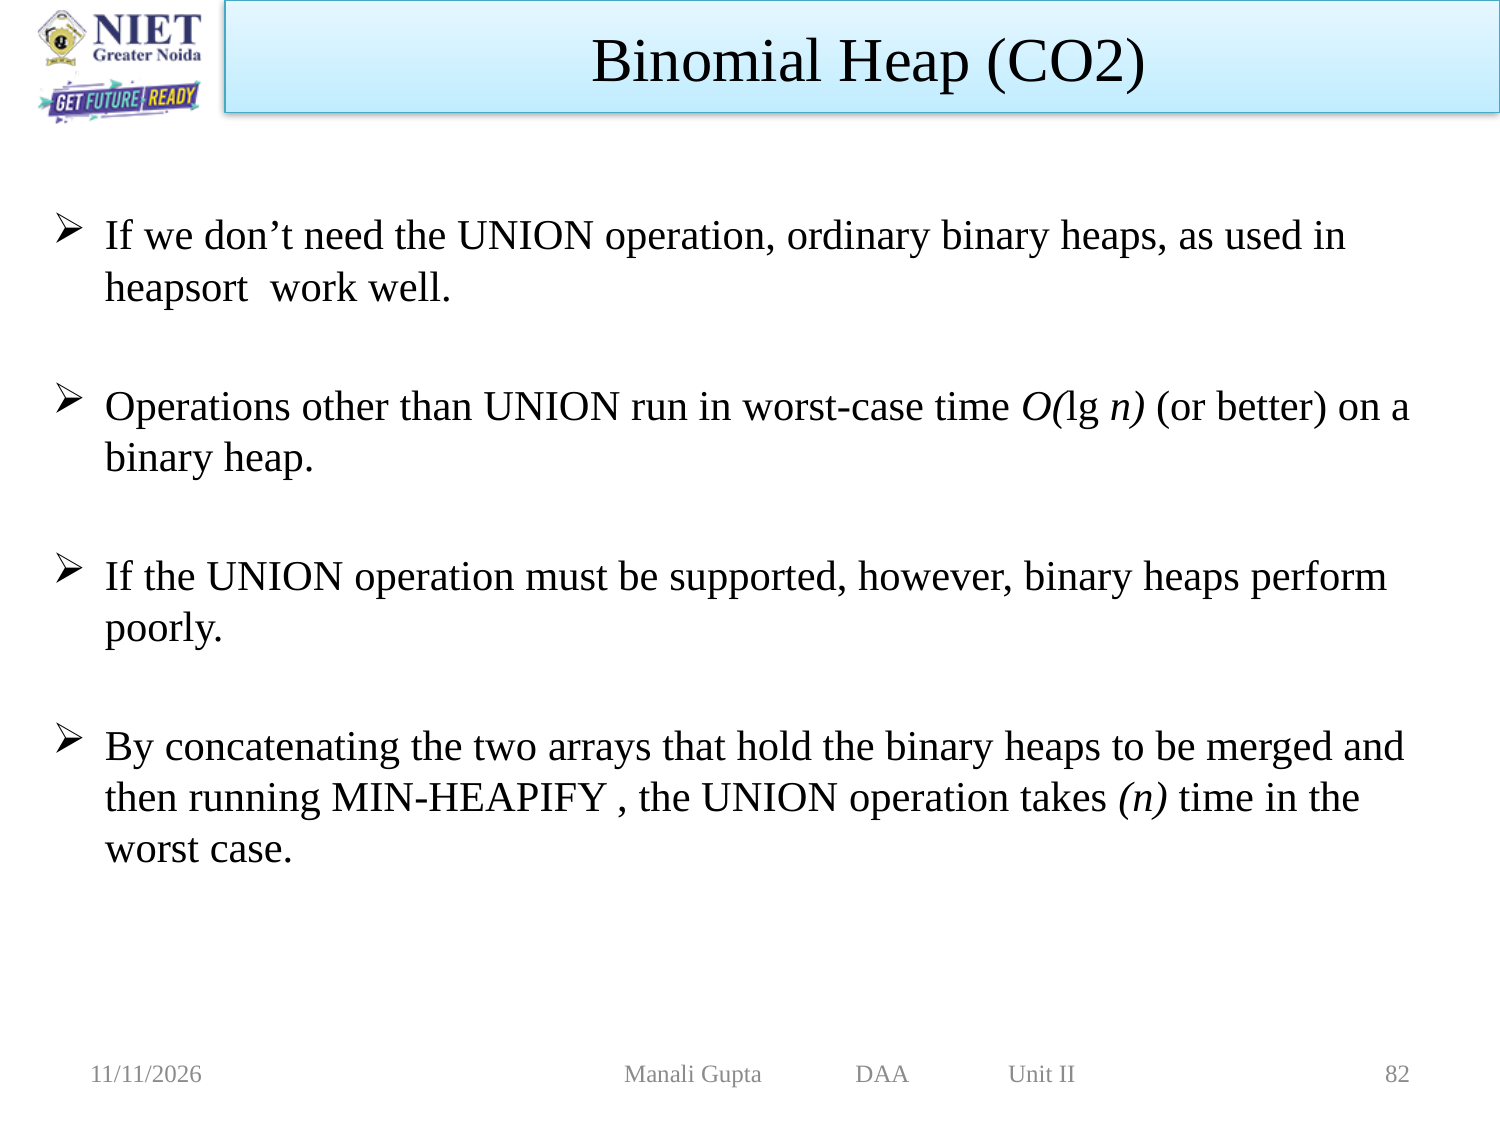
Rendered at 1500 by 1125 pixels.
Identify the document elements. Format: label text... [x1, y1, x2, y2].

slide_number 82 [1188, 1042, 1425, 1103]
slide_number 10-Nov-24 [75, 1042, 425, 1103]
text_box Binomial Heap (CO2) [238, 0, 1500, 113]
picture [0, 0, 238, 135]
footer Manali Gupta DAA Unit II [512, 1042, 1188, 1103]
list If we don’t need the UNION operation, ordinary binary heaps, as used in heapsort work well. Operations other than UNION run in worst-case time O(lg n) (or better) on a binary heap. If the UNION operation must be supported, however, binary heaps perform poorly. By concatenating the two arrays that hold the binary heaps to be merged and then running MIN-HEAPIFY , the UNION operation takes (n) time in the worst case. [37, 200, 1463, 884]
